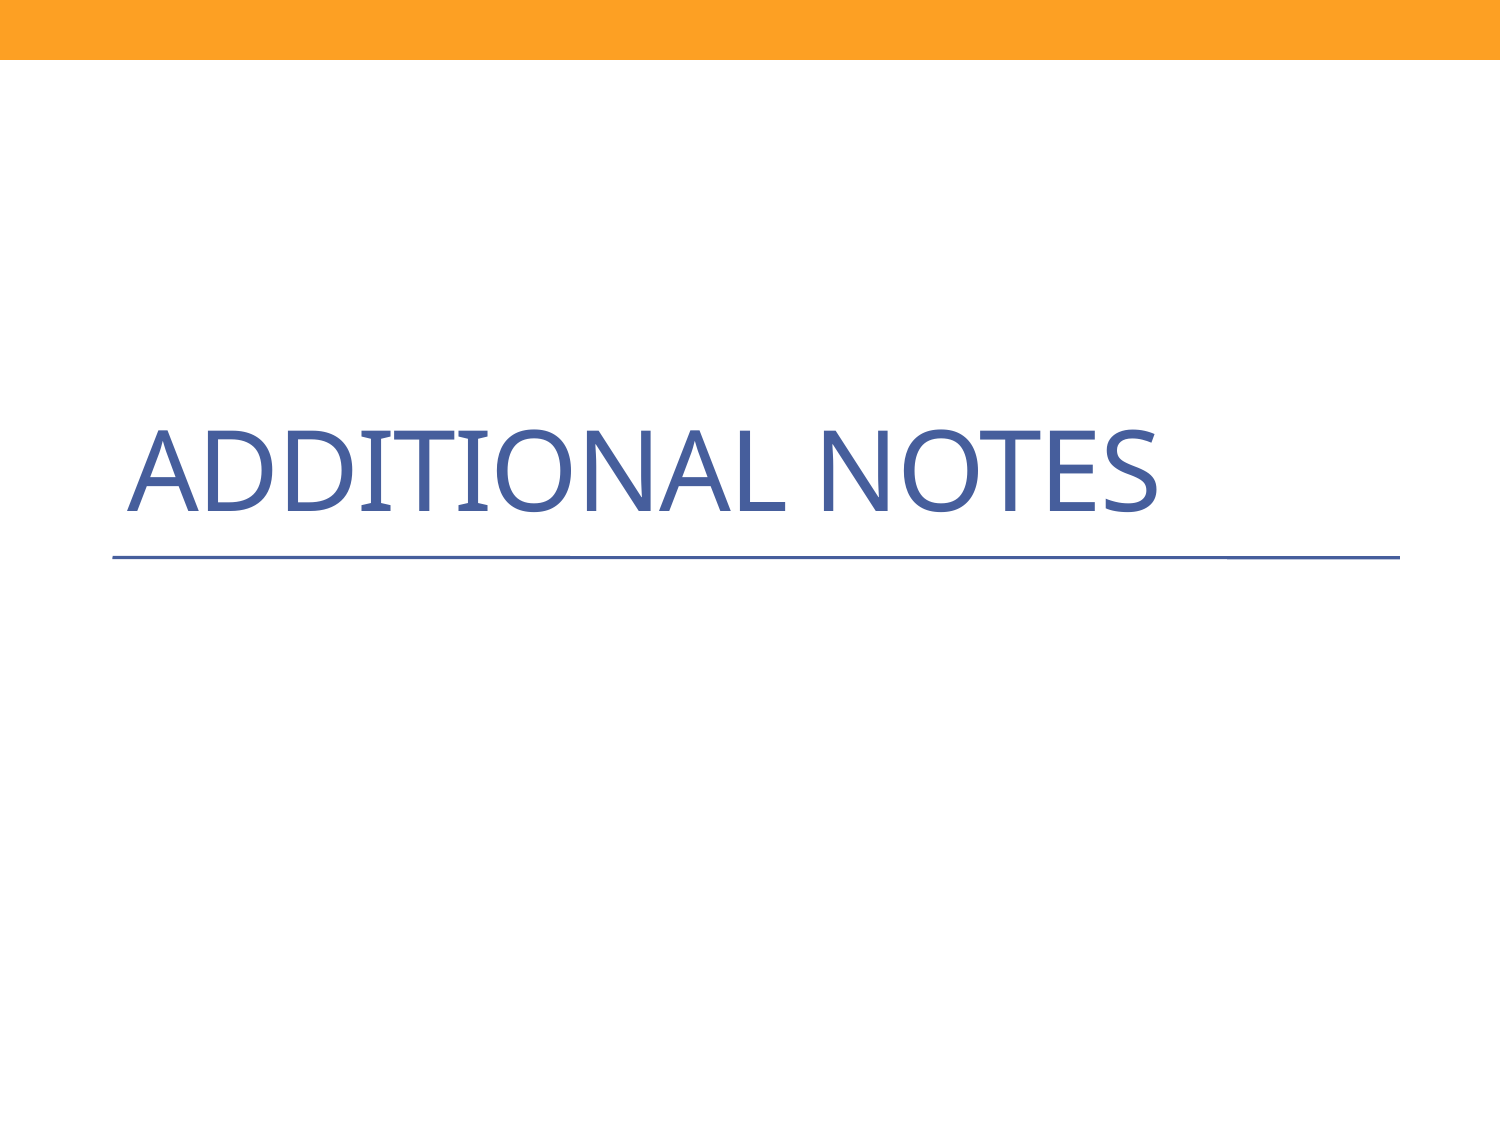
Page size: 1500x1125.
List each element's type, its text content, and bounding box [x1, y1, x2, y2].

title Additional notes [112, 224, 1400, 542]
